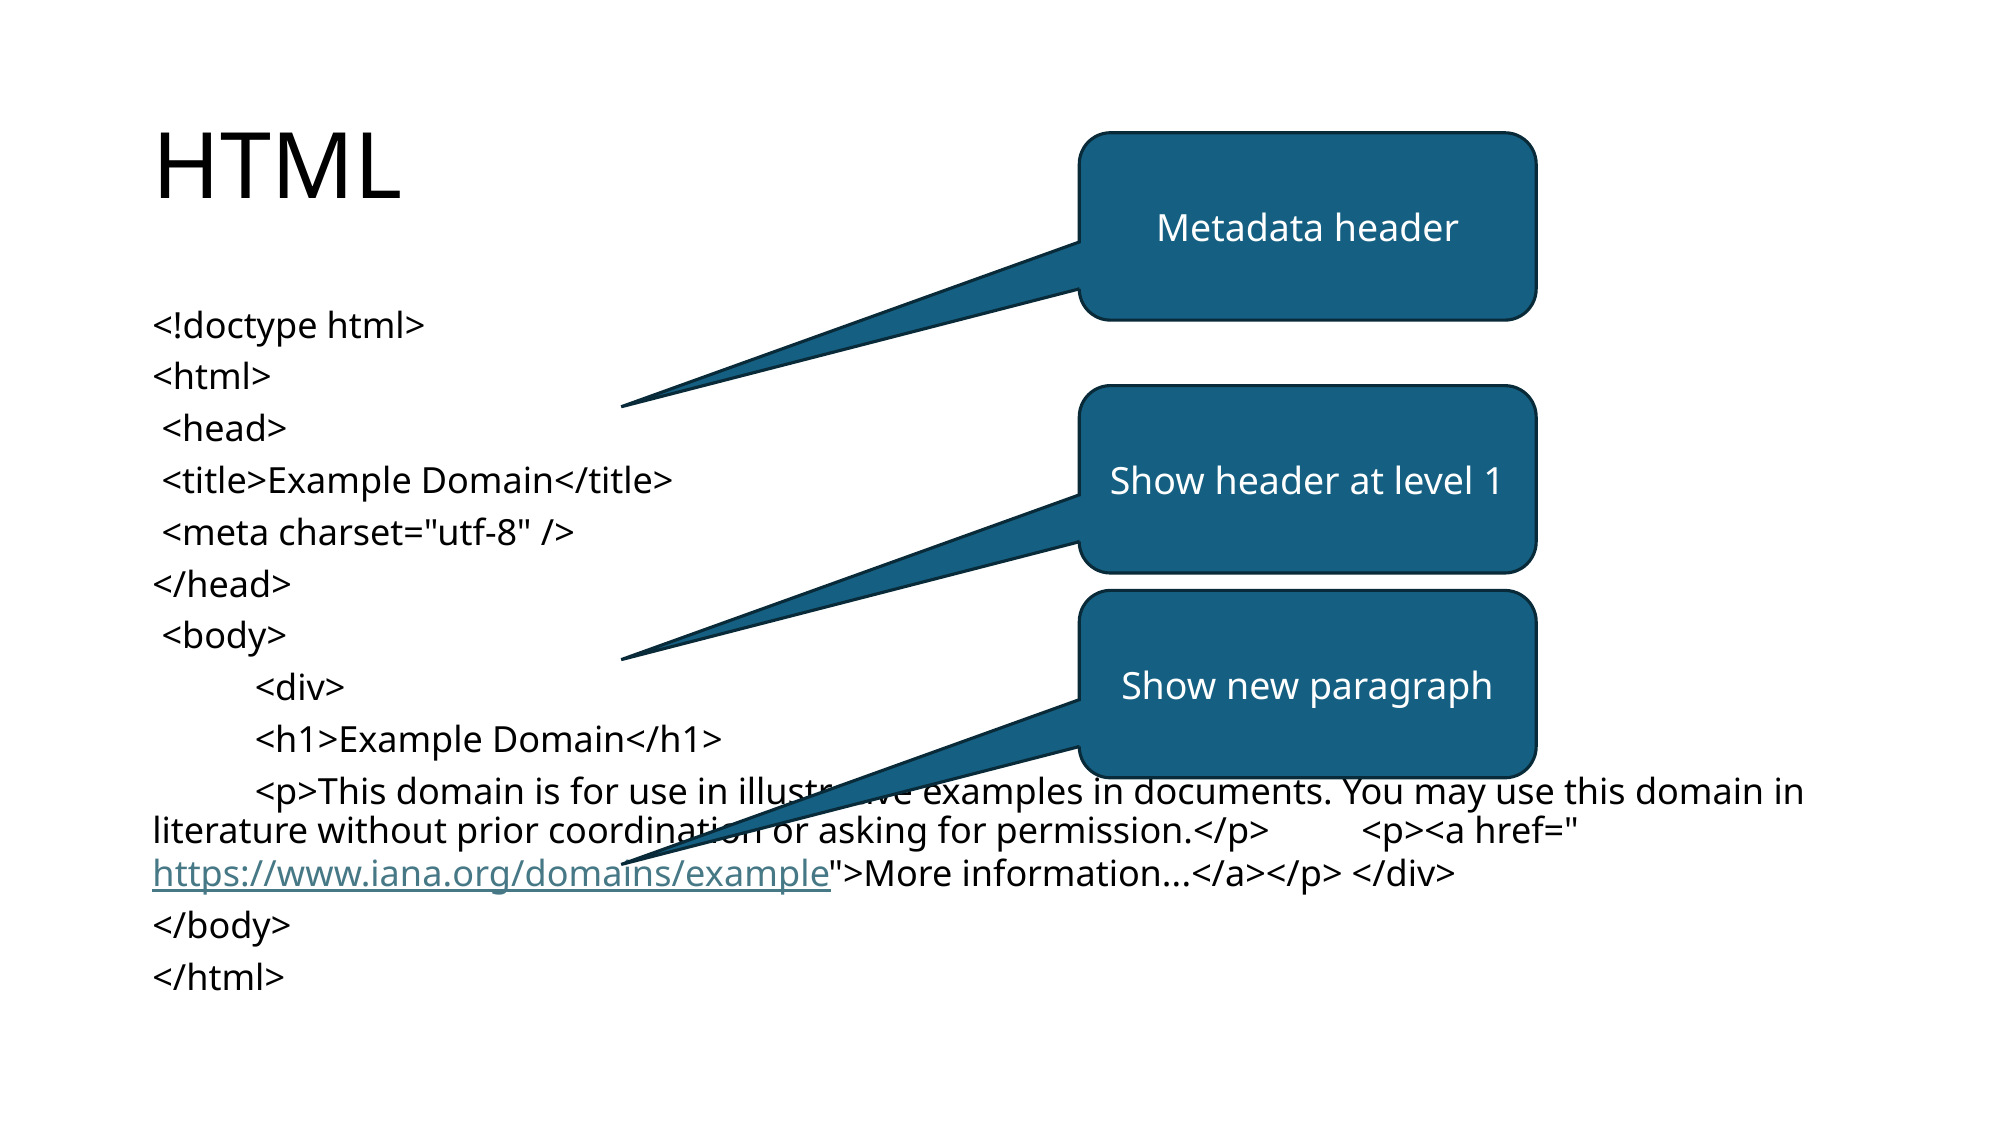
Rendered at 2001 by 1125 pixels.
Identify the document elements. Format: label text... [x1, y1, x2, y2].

list <!doctype html> <html> <head> <title>Example Domain</title> <meta charset="utf-8" /> </head> <body> <div> <h1>Example Domain</h1> <p>This domain is for use in illustrative examples in documents. You may use this domain in literature without prior coordination or asking for permission.</p> <p><a href="https://www.iana.org/domains/example">More information...</a></p> </div> </body> </html> [137, 299, 1863, 1014]
text_box Metadata header [620, 131, 1538, 409]
text_box Show new paragraph [620, 588, 1538, 866]
text_box Show header at level 1 [620, 384, 1538, 662]
title HTML [137, 59, 1863, 278]
